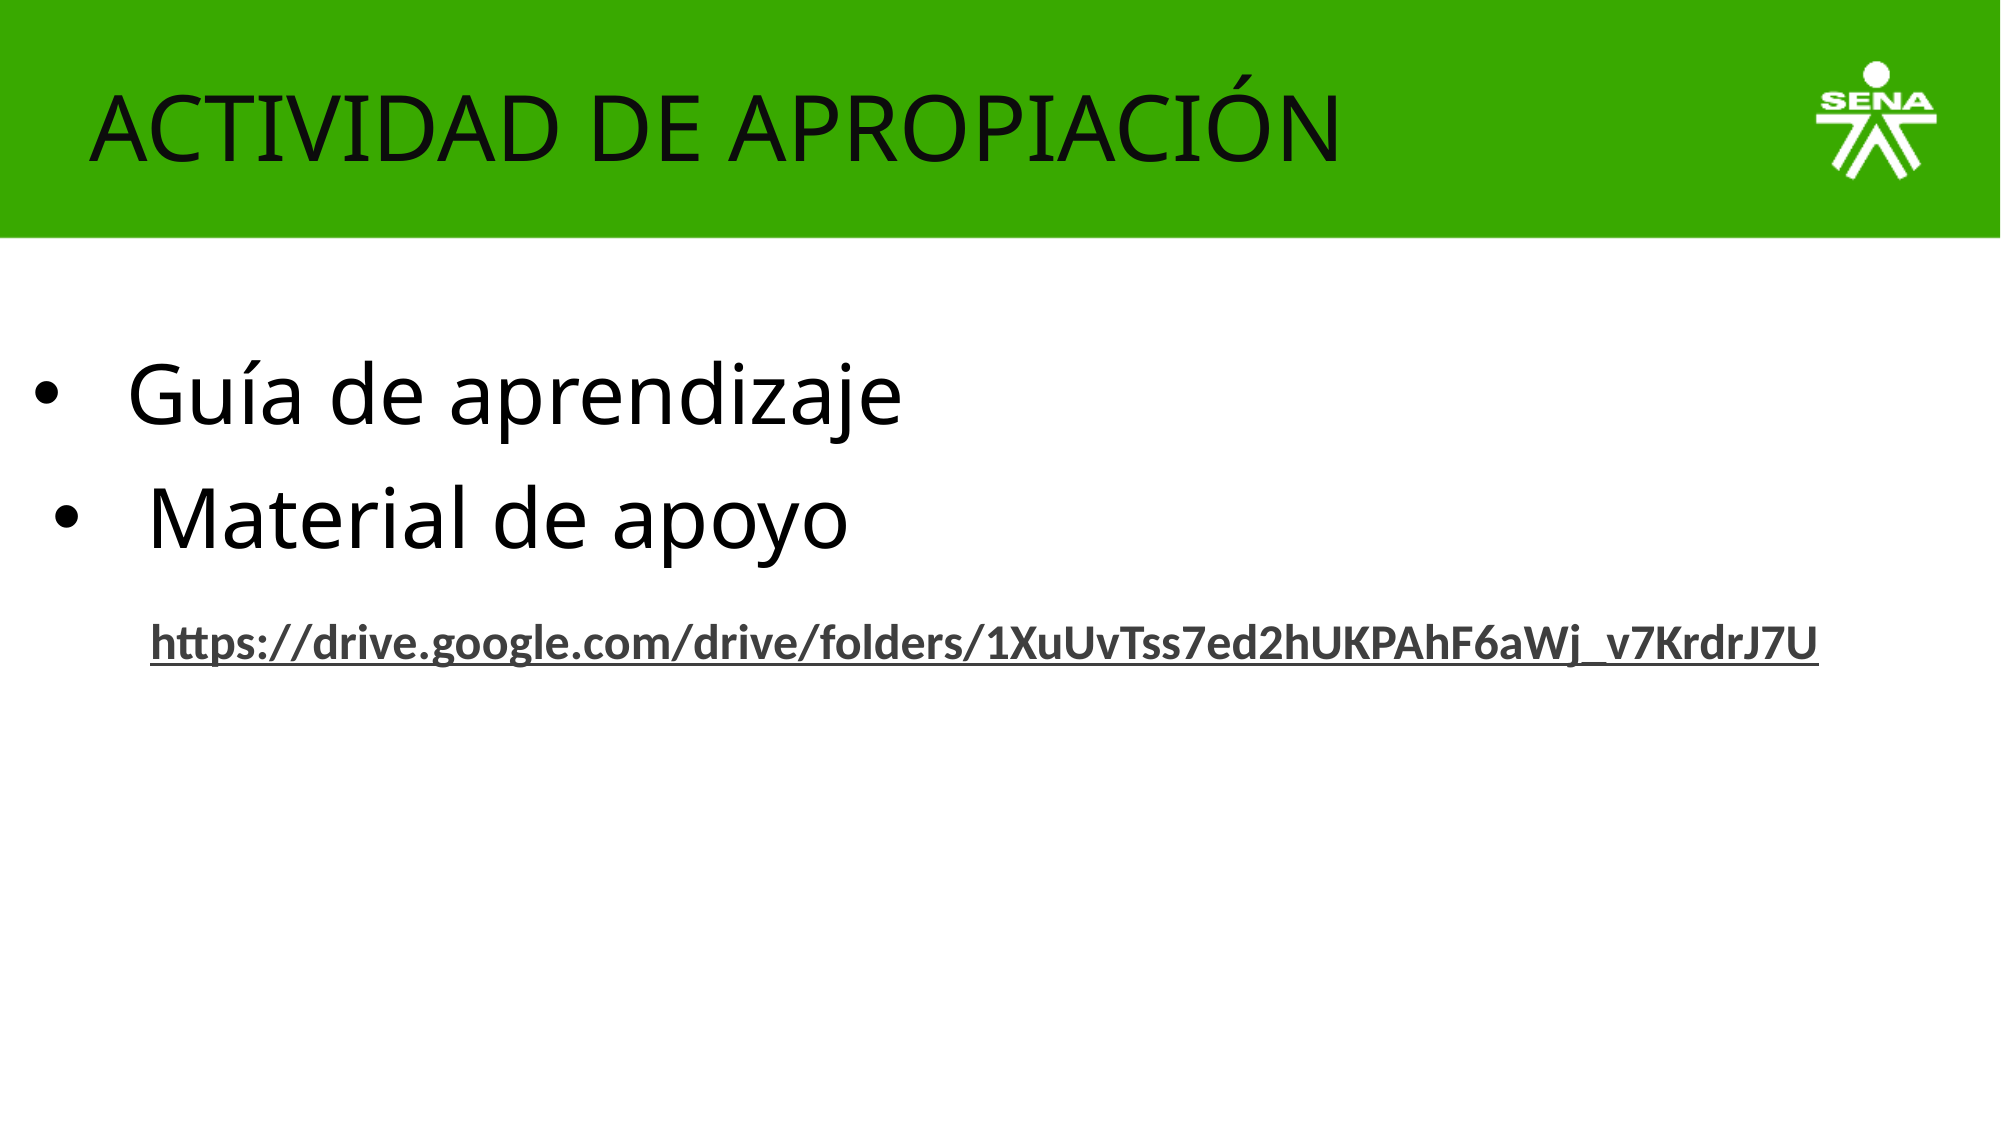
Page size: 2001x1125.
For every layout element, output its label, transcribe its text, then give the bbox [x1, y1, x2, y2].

picture [0, 0, 2001, 1125]
text_box Guía de aprendizaje [0, 333, 938, 449]
text_box https://drive.google.com/drive/folders/1XuUvTss7ed2hUKPAhF6aWj_v7KrdrJ7U [135, 589, 1894, 677]
text_box Material de apoyo [0, 457, 921, 573]
text_box ACTIVIDAD DE APROPIACIÓN [74, 75, 1800, 186]
